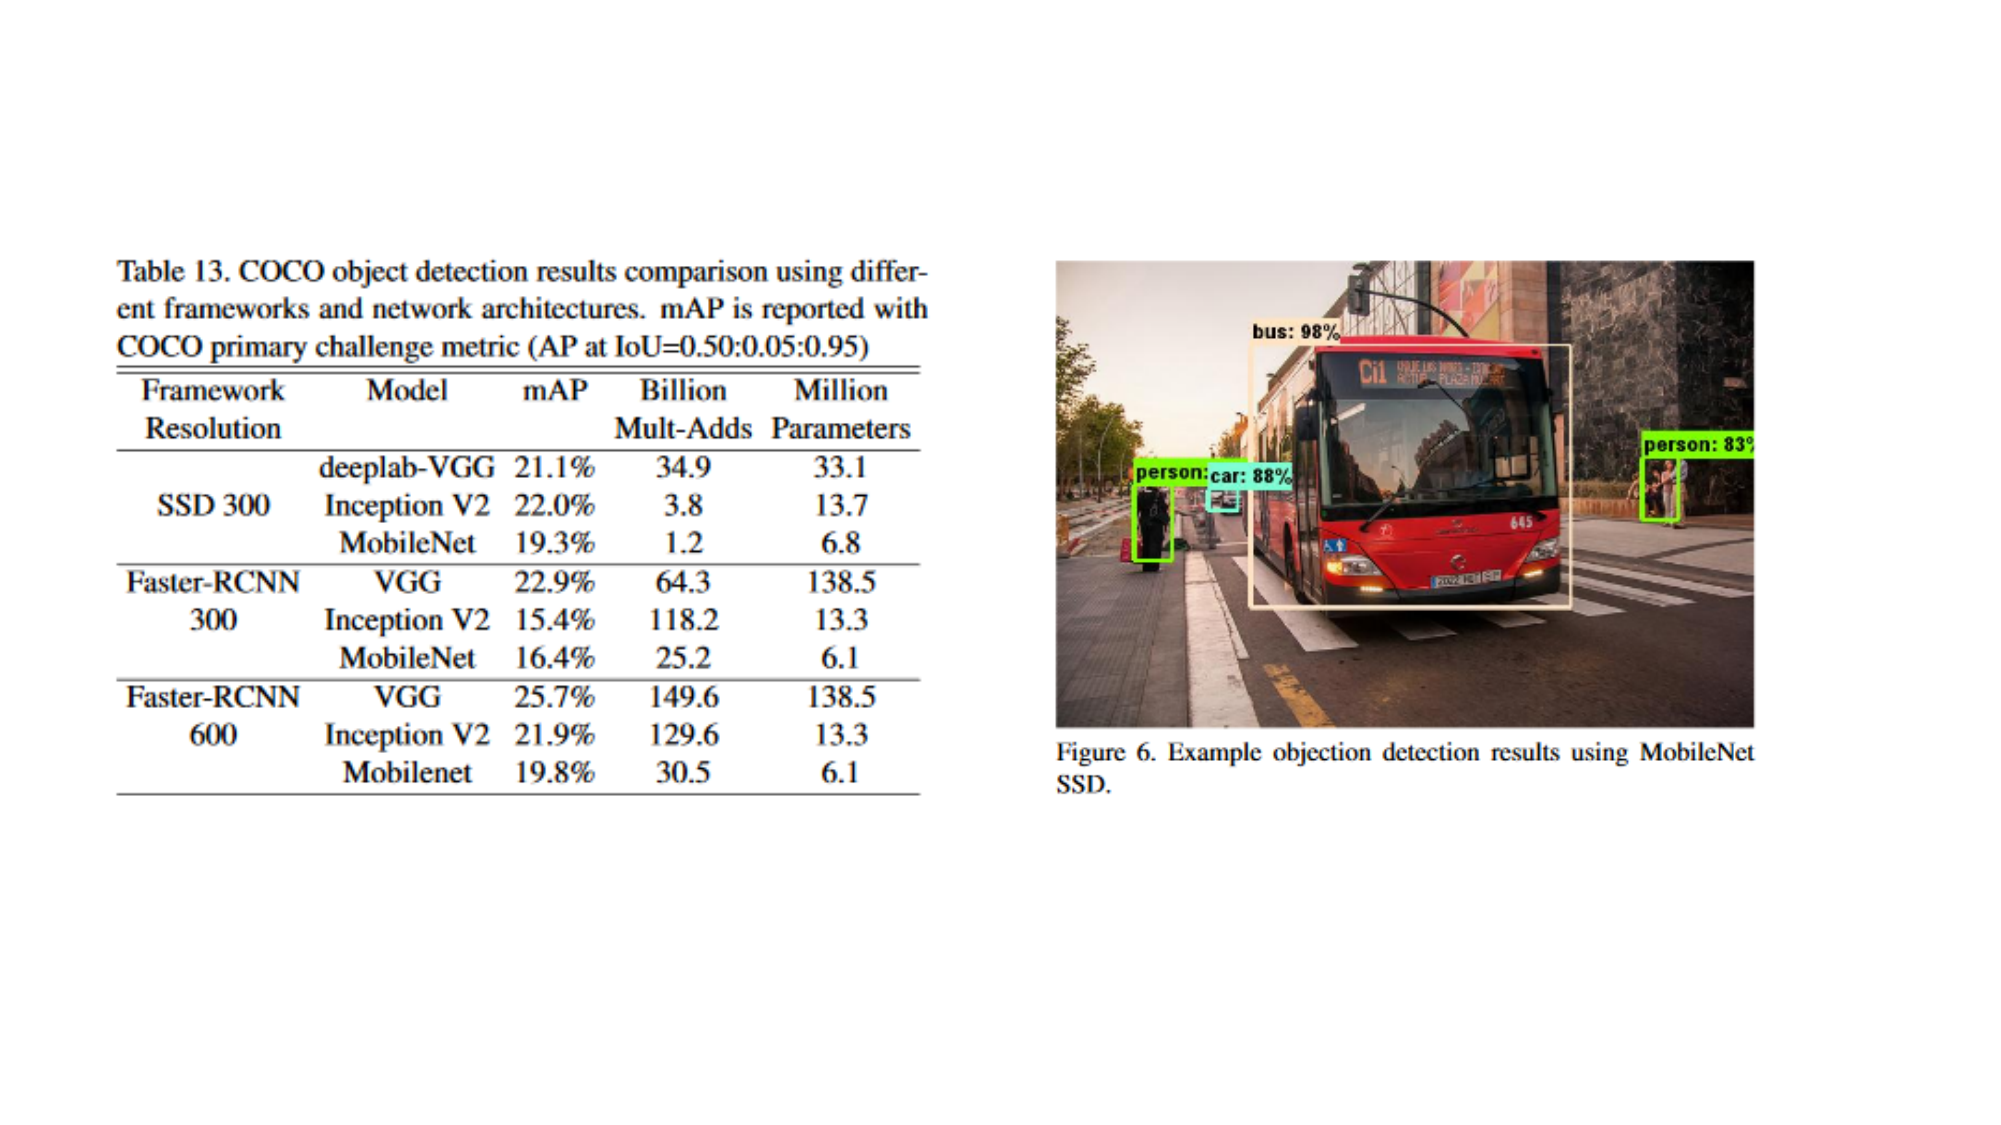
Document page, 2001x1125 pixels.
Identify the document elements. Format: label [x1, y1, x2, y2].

picture [102, 250, 943, 811]
picture [1047, 250, 1782, 809]
